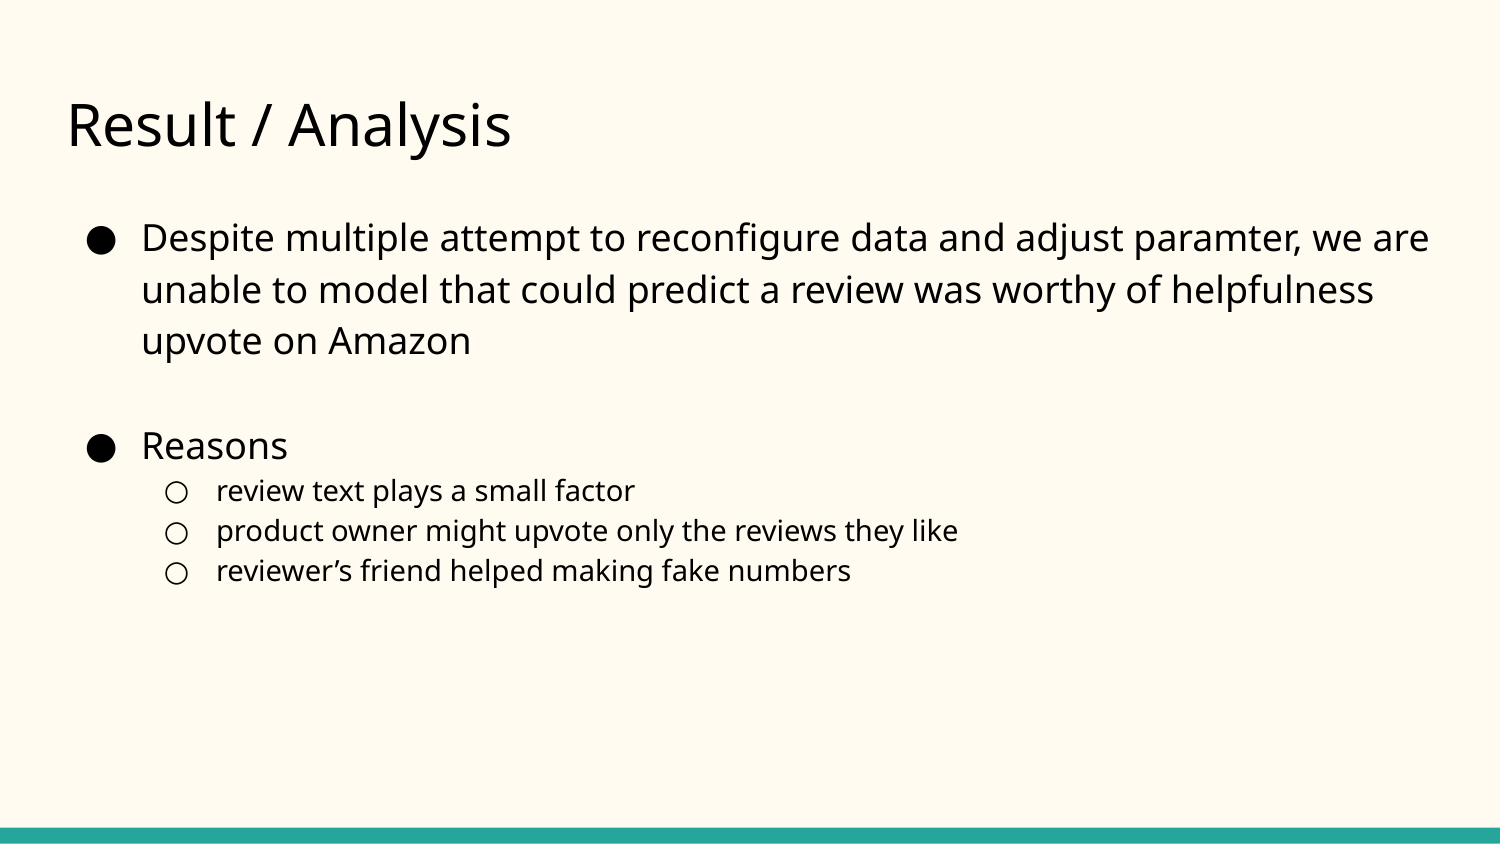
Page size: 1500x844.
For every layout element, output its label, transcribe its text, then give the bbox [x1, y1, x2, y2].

list Despite multiple attempt to reconfigure data and adjust paramter, we are unable to model that could predict a review was worthy of helpfulness upvote on Amazon Reasons review text plays a small factor product owner might upvote only the reviews they like reviewer’s friend helped making fake numbers [51, 192, 1449, 750]
title Result / Analysis [51, 72, 1449, 174]
